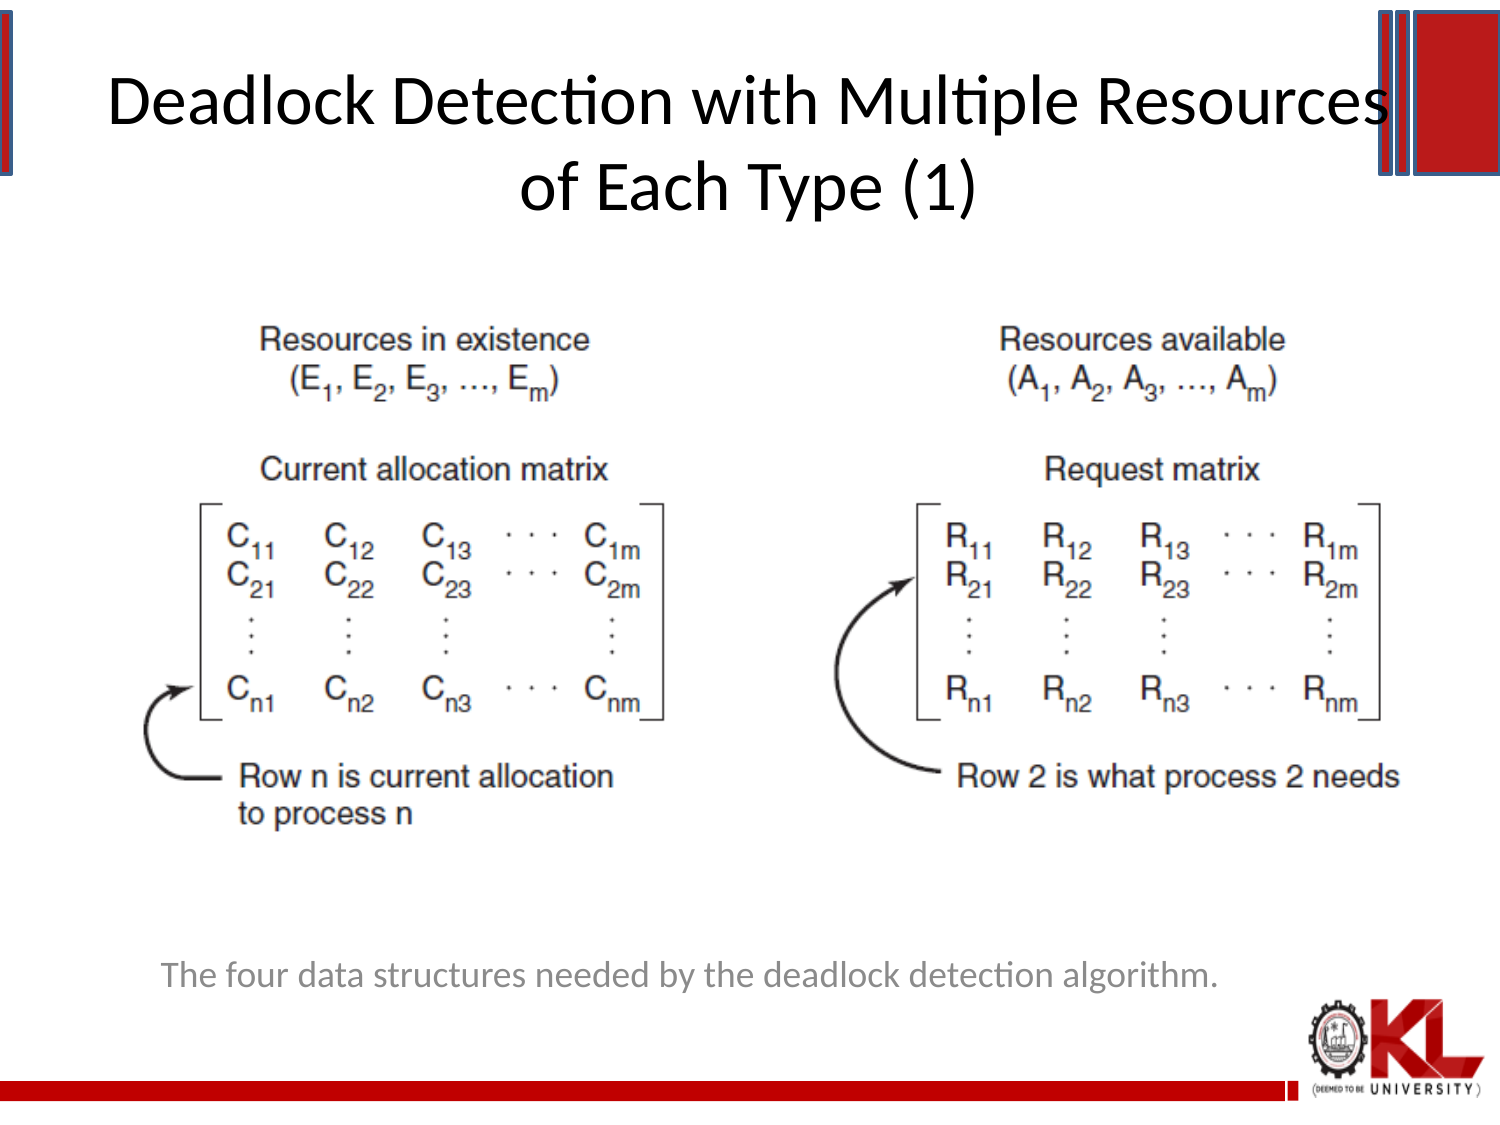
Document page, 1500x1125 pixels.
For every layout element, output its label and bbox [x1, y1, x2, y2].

picture [109, 286, 1430, 865]
text_box [0, 0, 1500, 1102]
